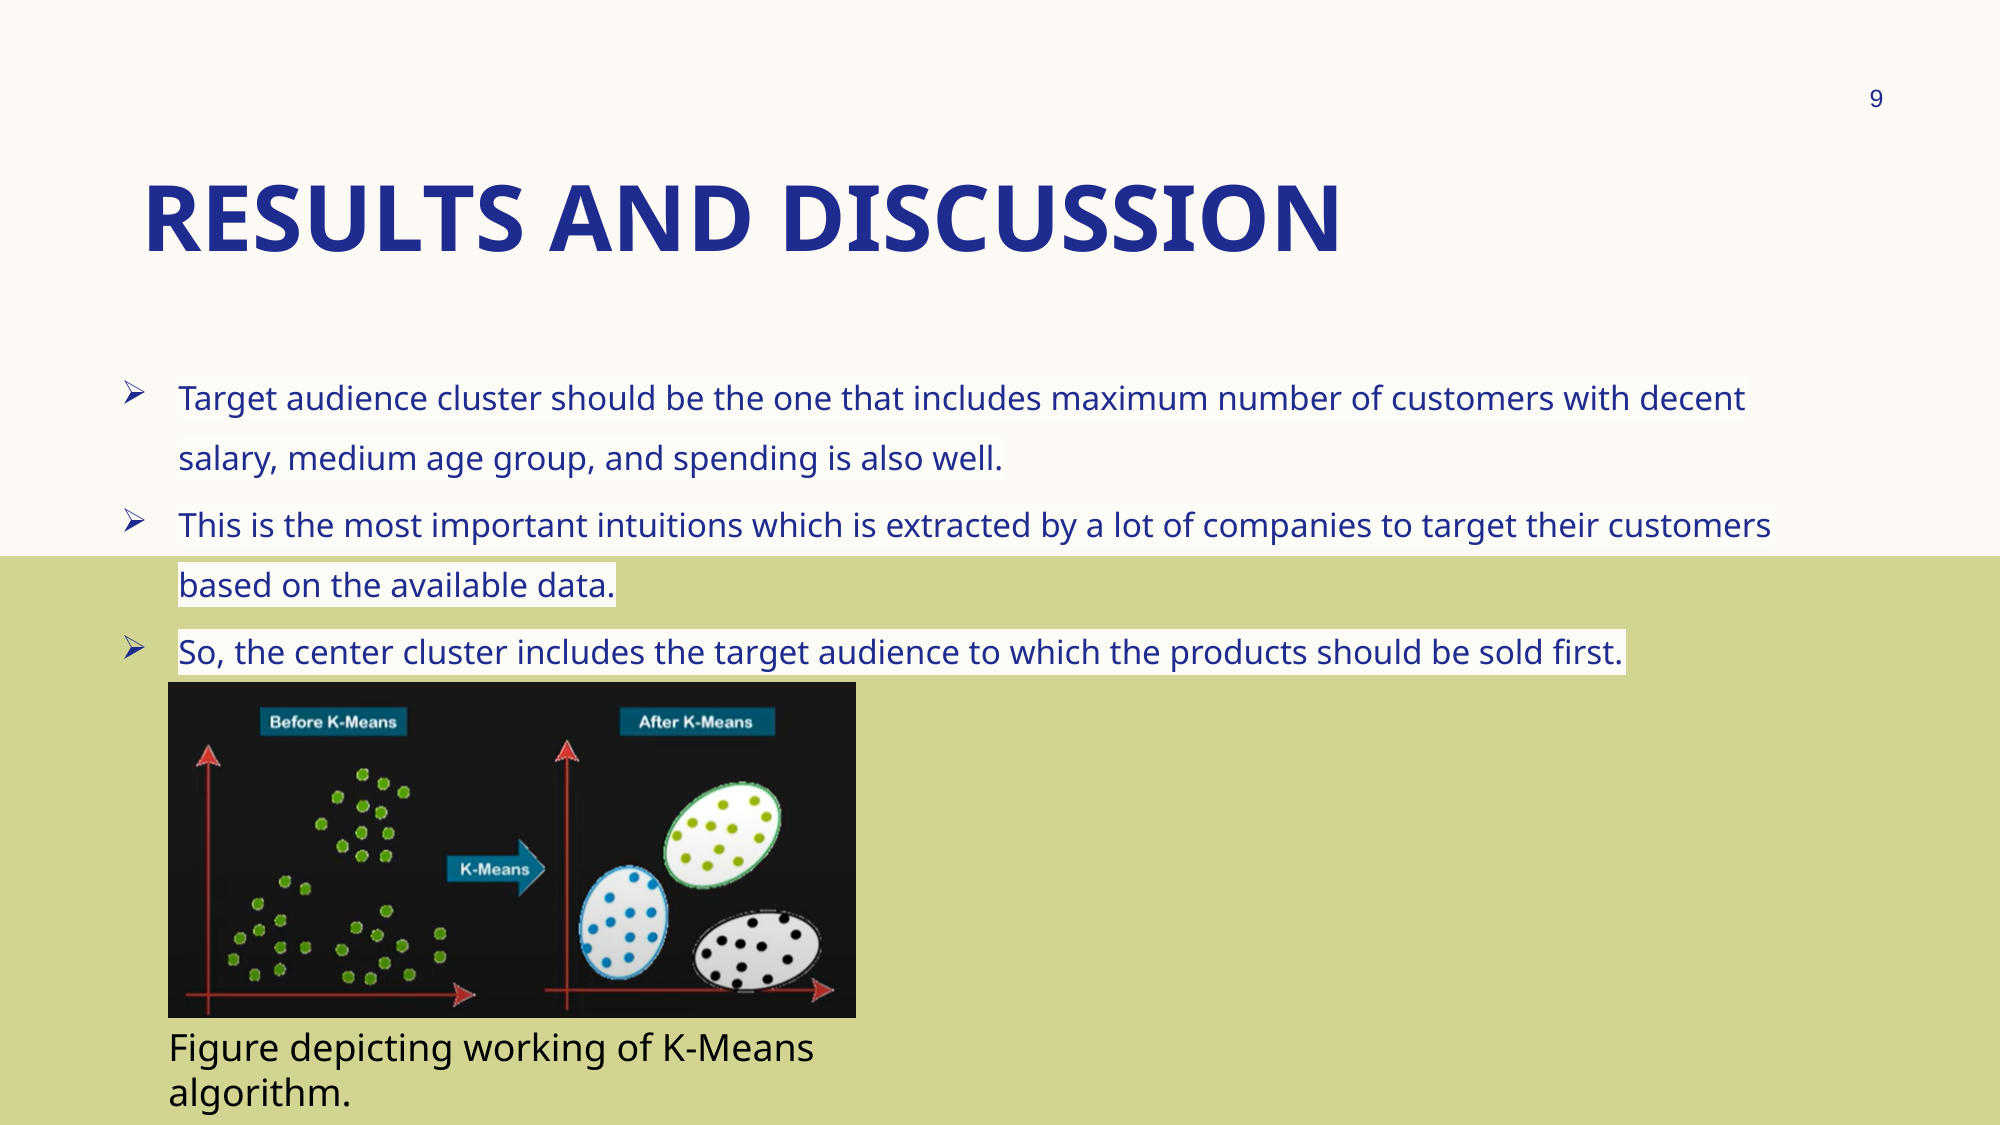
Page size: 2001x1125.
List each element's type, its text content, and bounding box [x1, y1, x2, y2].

text_box Figure depicting working of K-Means algorithm. [153, 1016, 856, 1121]
picture [167, 682, 856, 1018]
text_box Target audience cluster should be the one that includes maximum number of customers with decent salary, medium age group, and spending is also well. This is the most important intuitions which is extracted by a lot of companies to target their customers based on the available data. So, the center cluster includes the target audience to which the products should be sold first. [106, 349, 1859, 683]
slide_number 9 [1795, 75, 1958, 120]
title Results and discussion [126, 152, 1877, 279]
